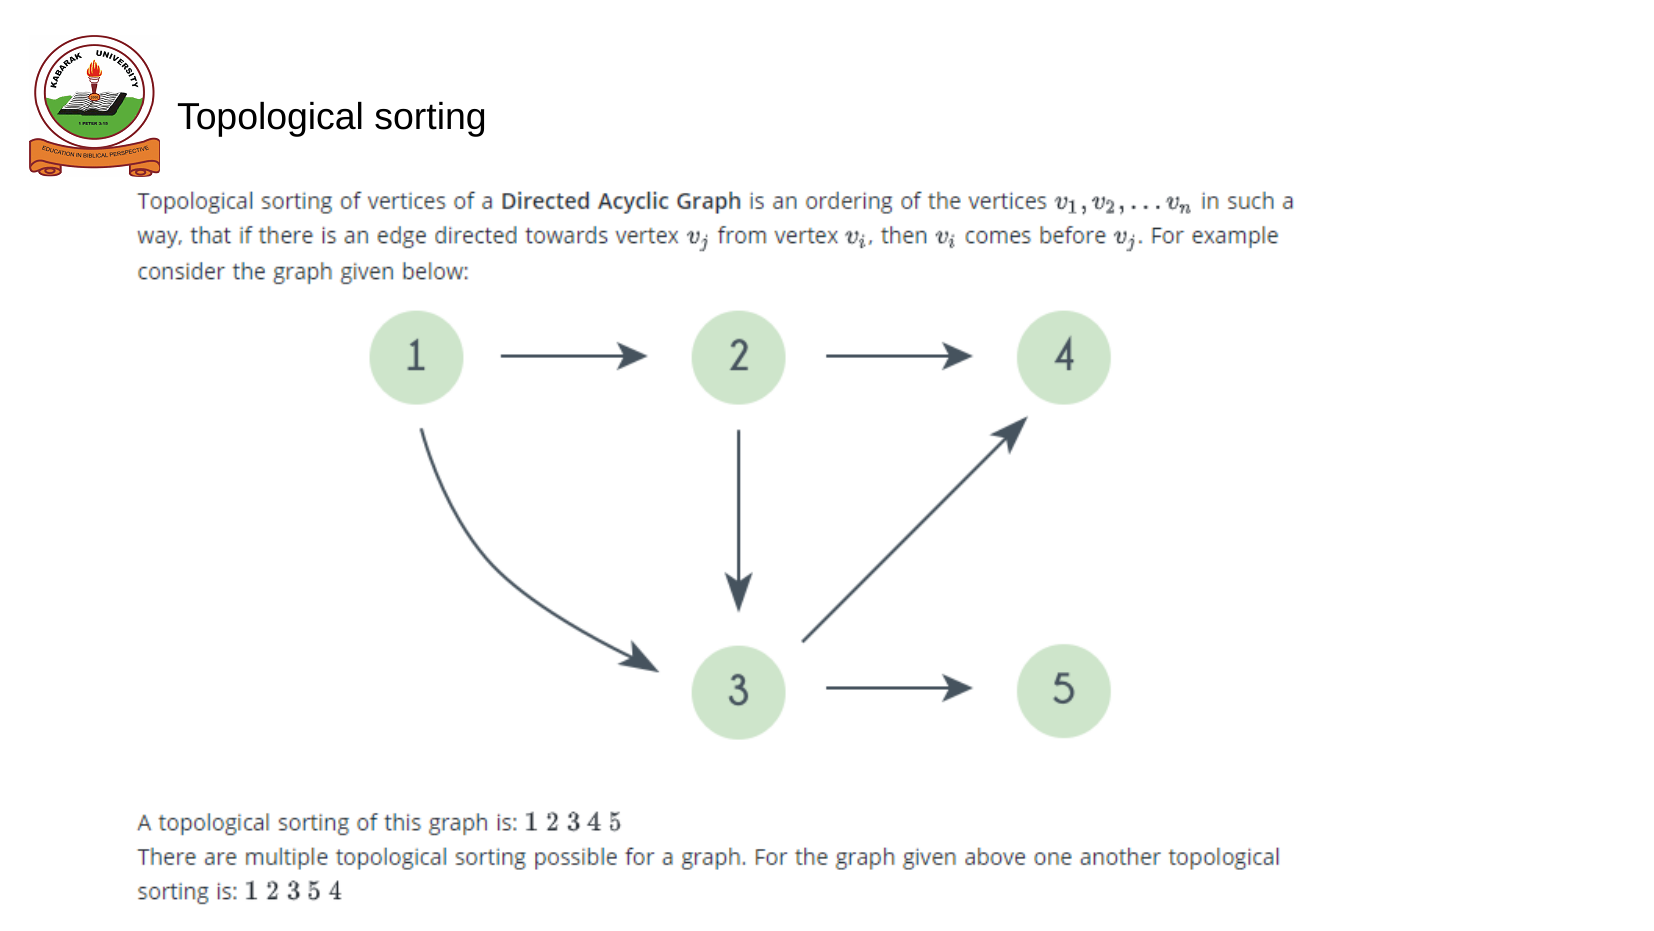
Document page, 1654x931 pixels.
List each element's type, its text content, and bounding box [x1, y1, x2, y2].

title Topological sorting [177, 37, 1571, 193]
picture [129, 181, 1317, 909]
picture [29, 35, 160, 177]
